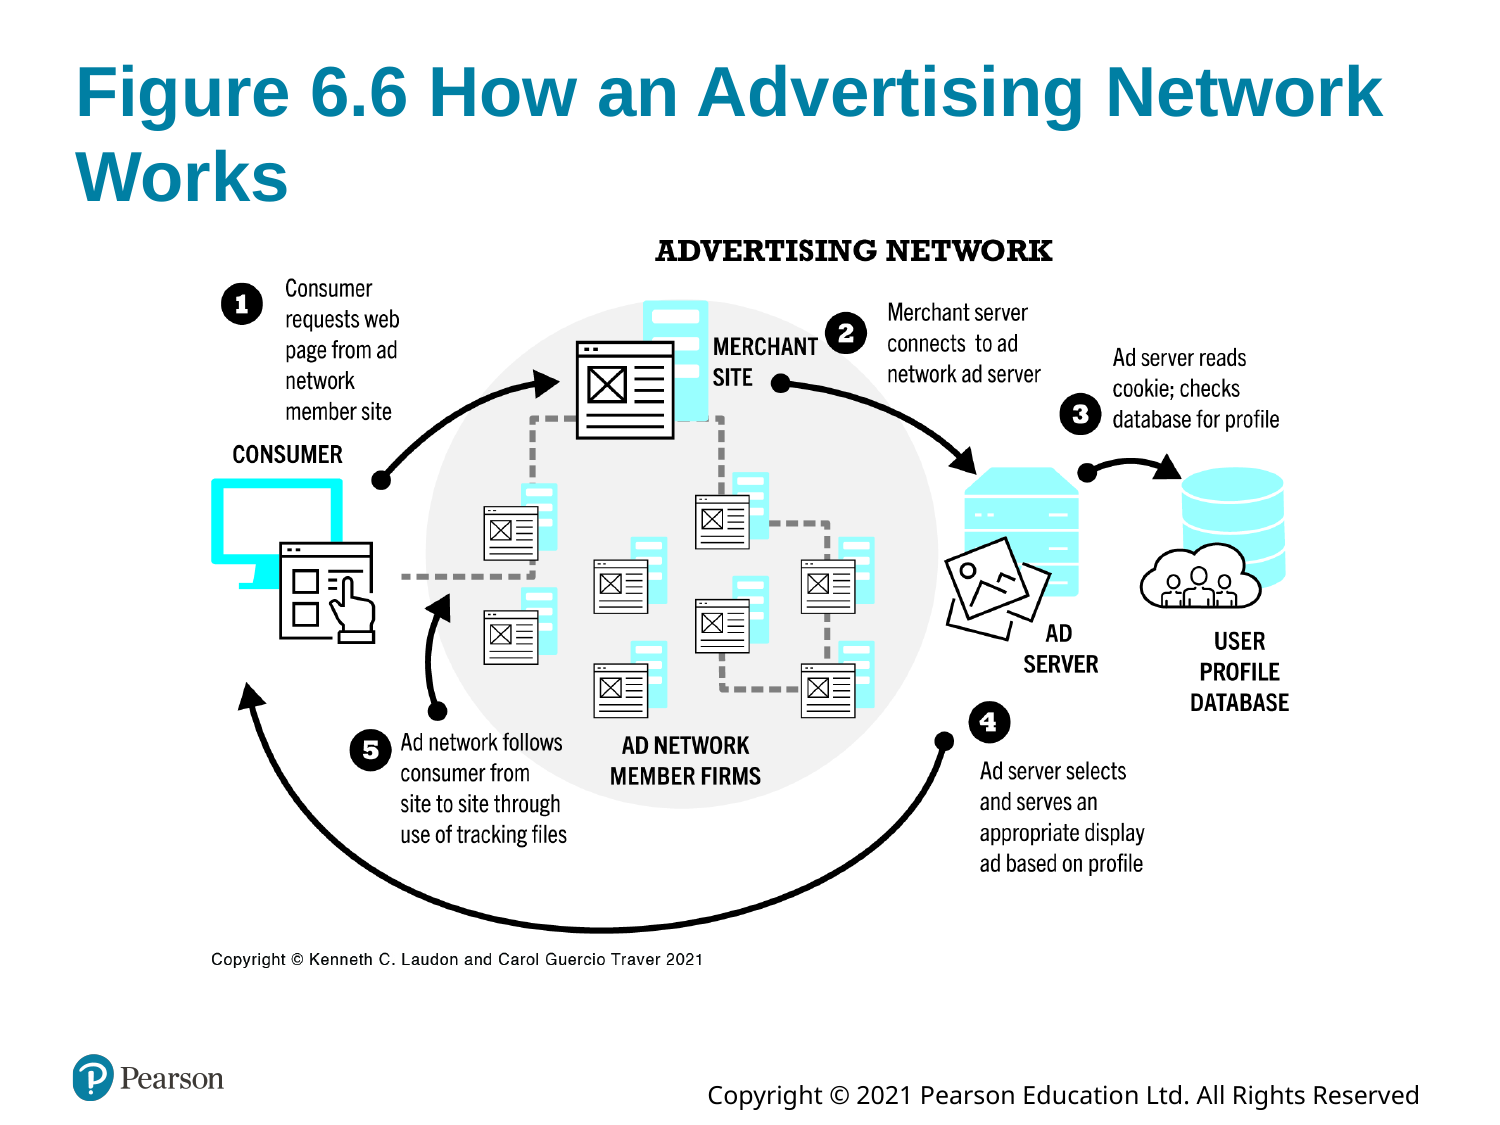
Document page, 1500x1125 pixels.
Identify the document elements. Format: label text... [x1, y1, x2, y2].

title Figure 6.6 How an Advertising Network Works [75, 35, 1425, 216]
picture [211, 239, 1289, 968]
picture [98, 1054, 224, 1101]
picture [72, 1087, 83, 1101]
picture [72, 1054, 88, 1070]
picture [80, 1063, 106, 1088]
